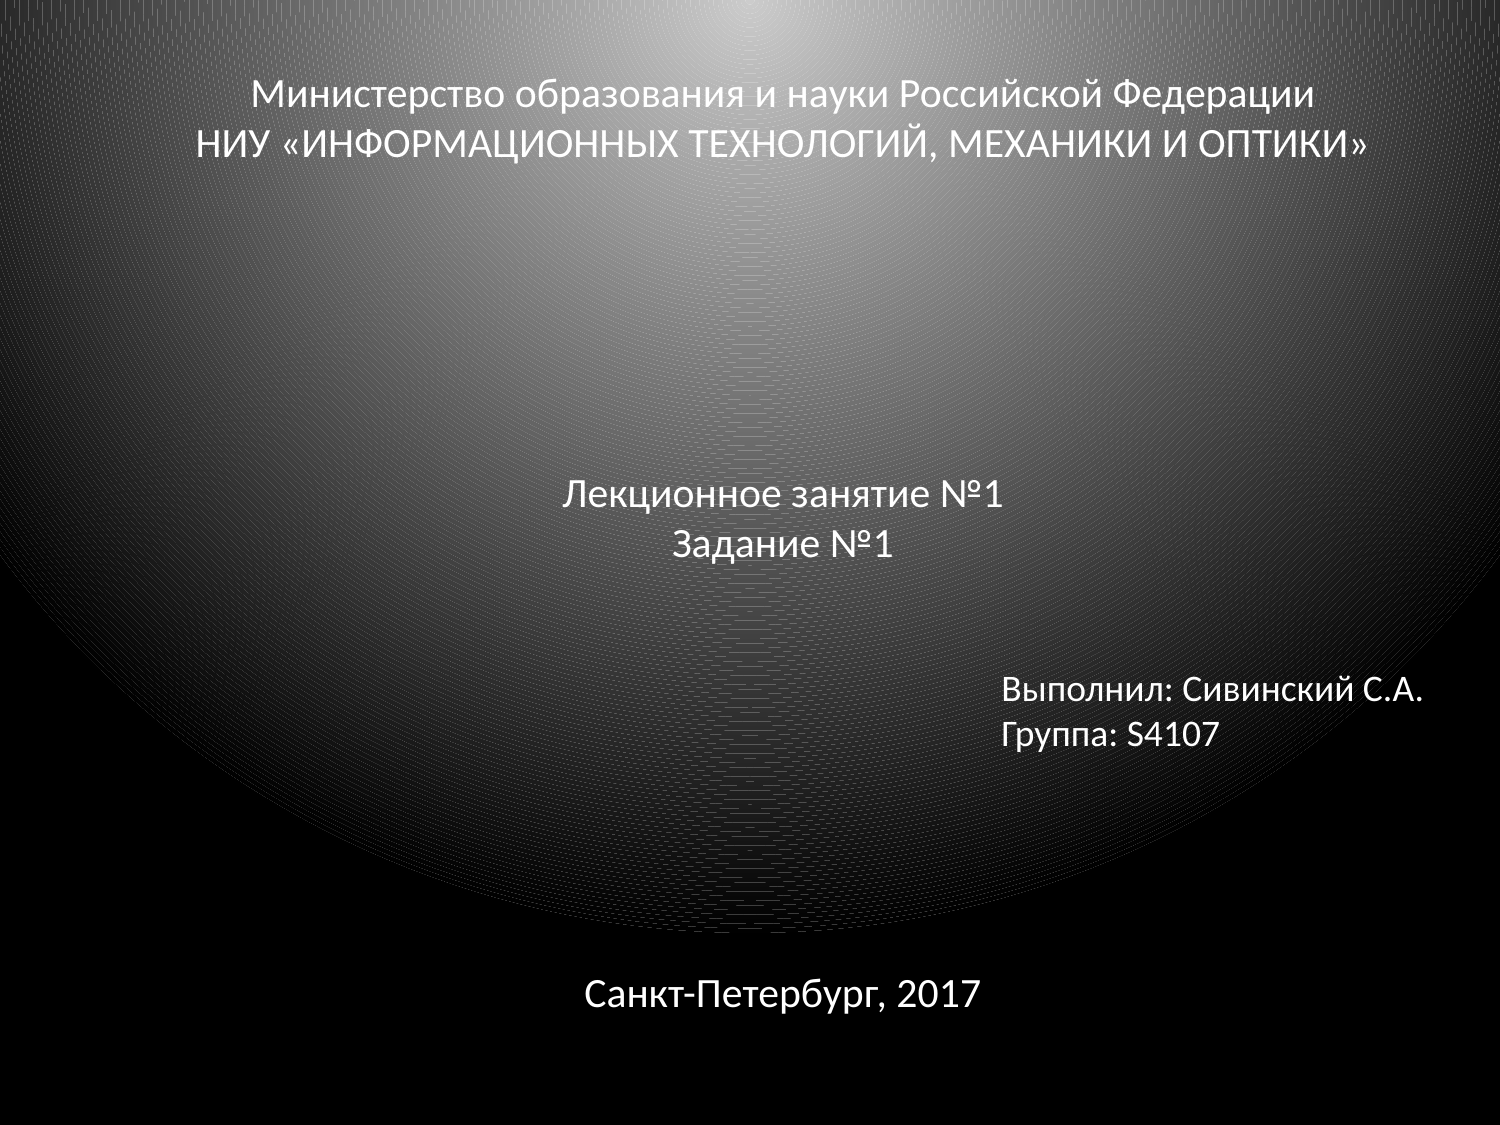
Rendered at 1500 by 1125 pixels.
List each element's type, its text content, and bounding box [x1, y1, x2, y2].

text_box Выполнил: Сивинский С.А. Группа: S4107 [986, 656, 1440, 761]
text_box Министерство образования и науки Российской Федерации НИУ «ИНФОРМАЦИОННЫХ ТЕХНОЛОГИЙ, МЕХАНИКИ И ОПТИКИ» Лекционное занятие №1 Задание №1 Санкт-Петербург, 2017 [180, 58, 1386, 1024]
